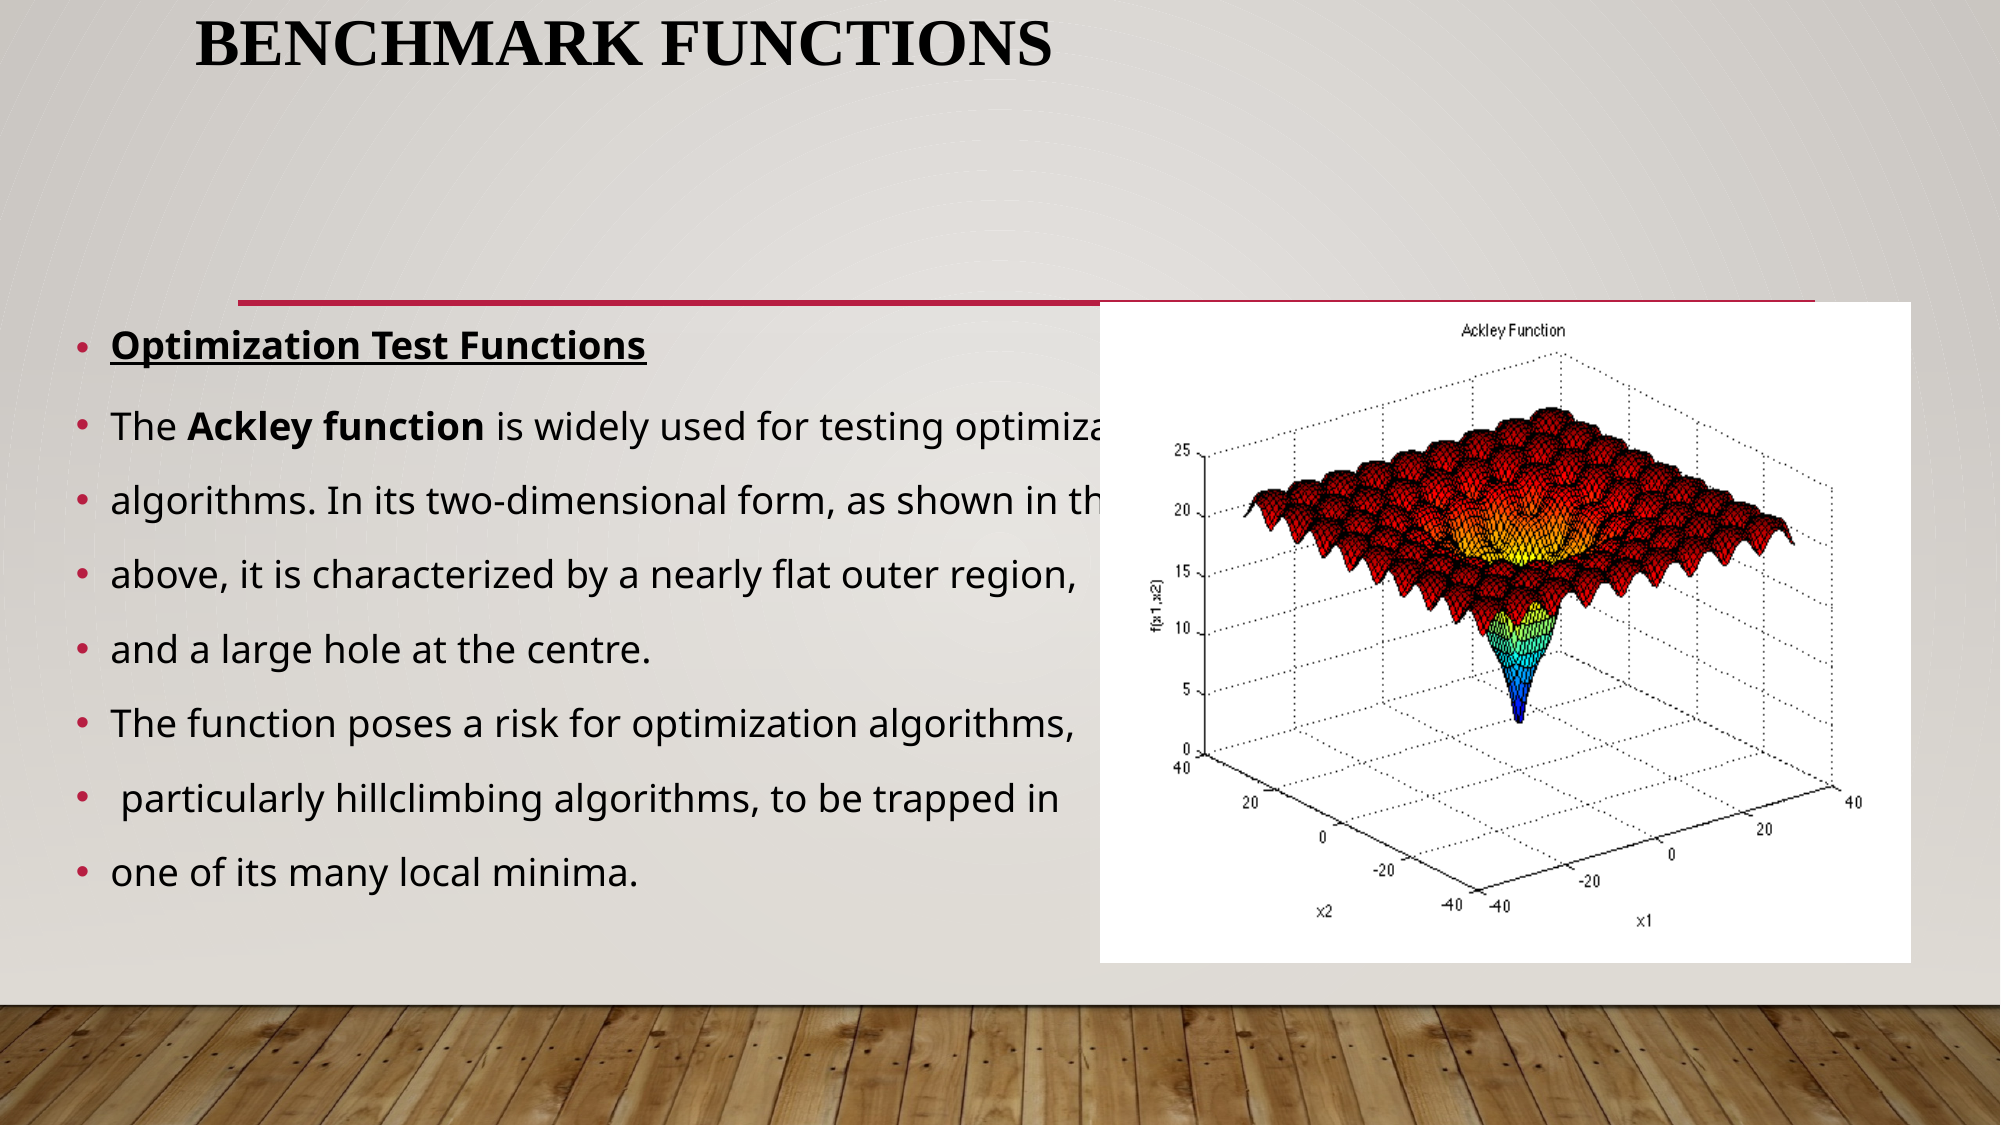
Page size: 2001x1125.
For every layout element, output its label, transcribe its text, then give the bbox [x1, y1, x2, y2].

picture [1099, 302, 1912, 963]
picture [0, 1005, 2000, 1125]
list Optimization Test Functions The Ackley function is widely used for testing optimization algorithms. In its two-dimensional form, as shown in the plot above, it is characterized by a nearly flat outer region, and a large hole at the centre. The function poses a risk for optimization algorithms, particularly hillclimbing algorithms, to be trapped in one of its many local minima. [60, 302, 1099, 963]
title Benchmark Functions [180, 0, 1830, 238]
